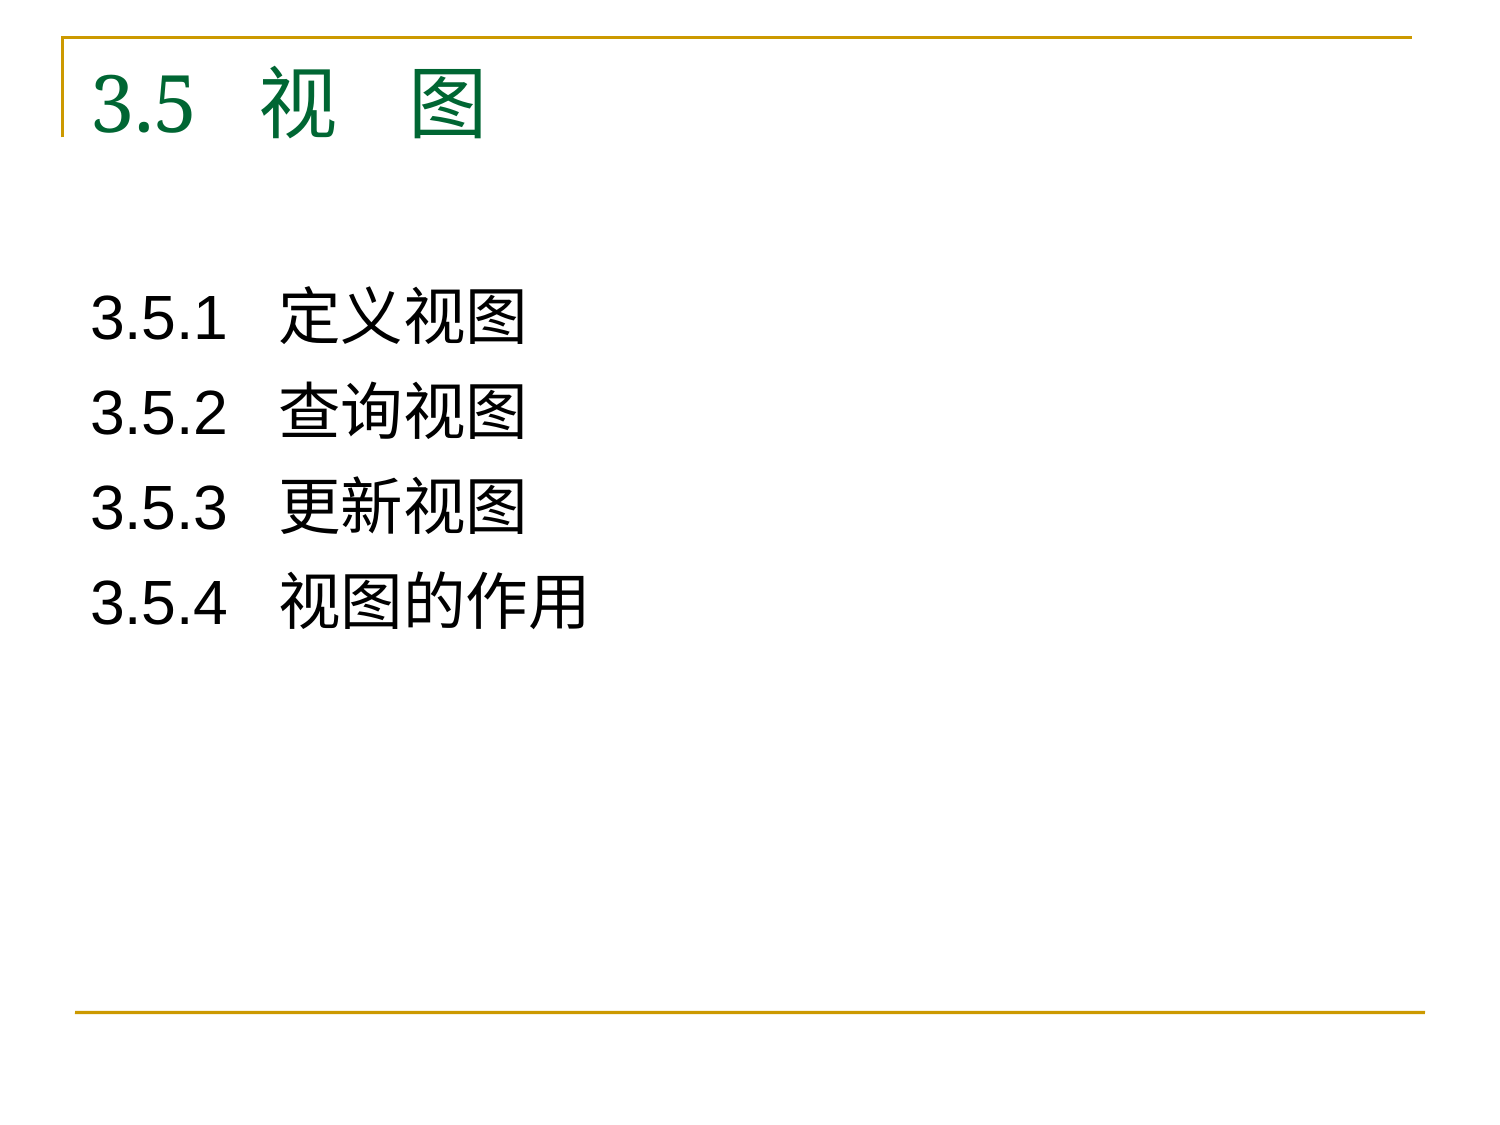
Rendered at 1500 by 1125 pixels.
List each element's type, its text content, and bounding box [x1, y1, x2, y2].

title 3.5 视 图 [75, 45, 1425, 233]
list 3.5.1 定义视图 3.5.2 查询视图 3.5.3 更新视图 3.5.4 视图的作用 [75, 262, 1425, 1006]
